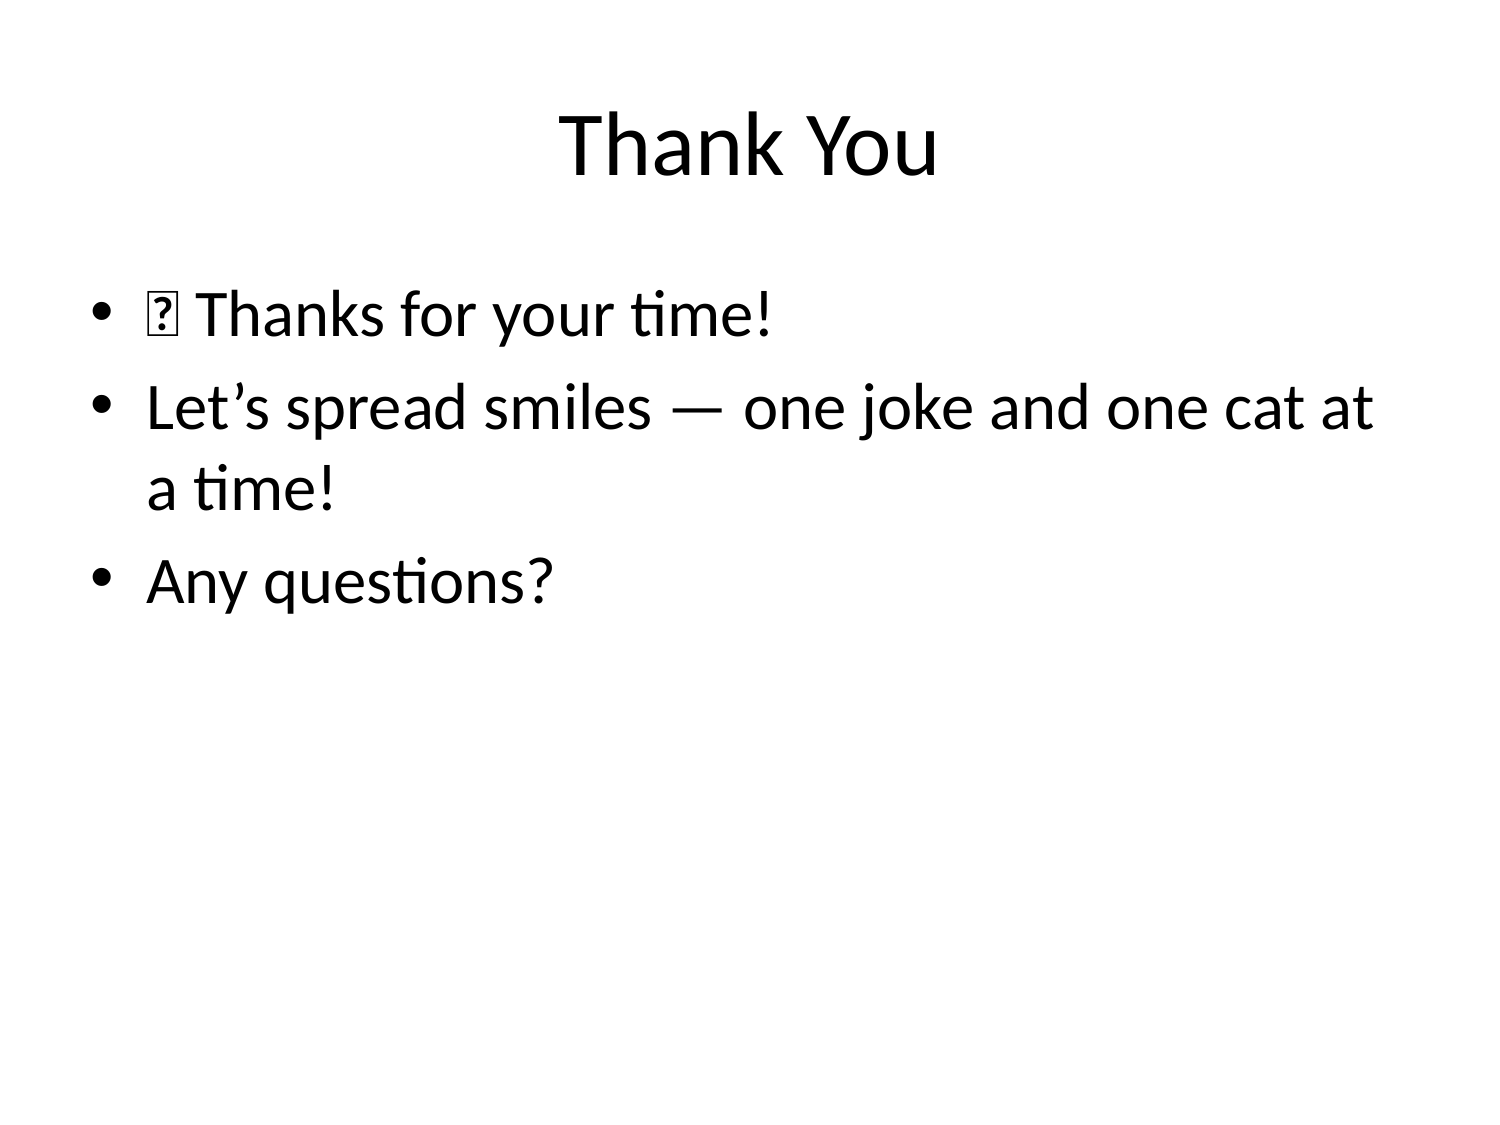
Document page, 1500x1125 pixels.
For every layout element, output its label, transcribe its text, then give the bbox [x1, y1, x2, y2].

title Thank You [75, 45, 1425, 233]
list 🙏 Thanks for your time! Let’s spread smiles — one joke and one cat at a time! Any questions? [75, 262, 1425, 1005]
